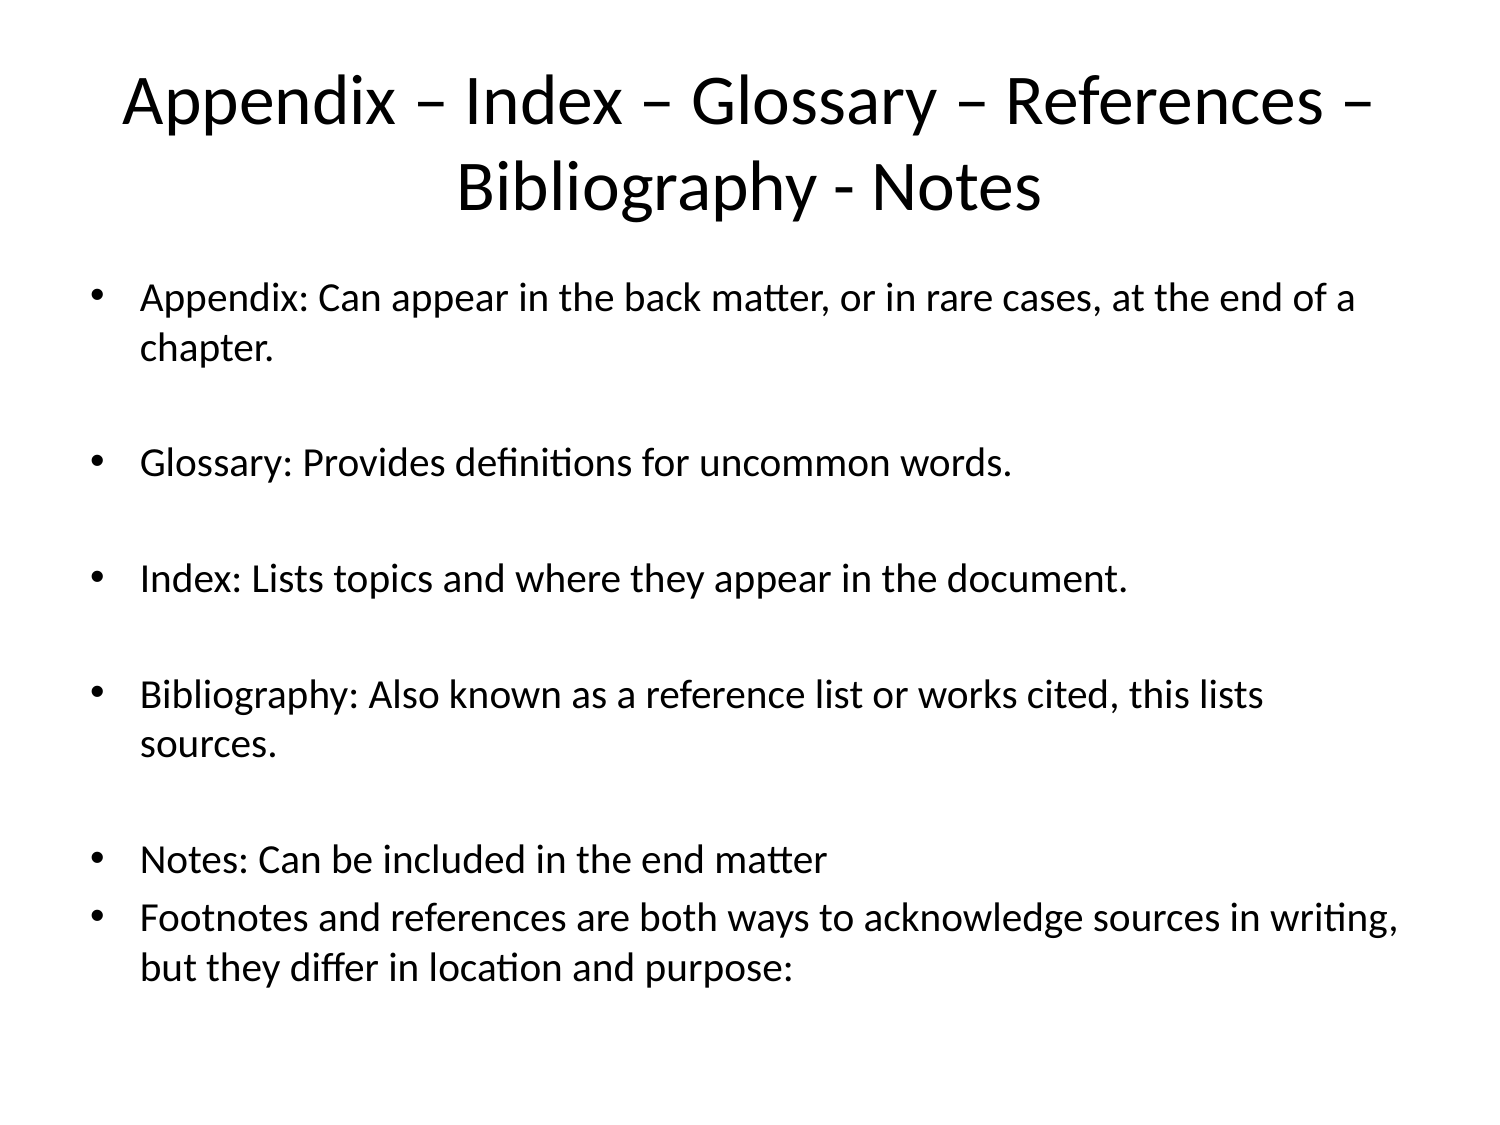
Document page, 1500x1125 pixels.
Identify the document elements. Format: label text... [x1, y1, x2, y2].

list Appendix: Can appear in the back matter, or in rare cases, at the end of a chapter. Glossary: Provides definitions for uncommon words. Index: Lists topics and where they appear in the document. Bibliography: Also known as a reference list or works cited, this lists sources. Notes: Can be included in the end matter Footnotes and references are both ways to acknowledge sources in writing, but they differ in location and purpose: [75, 262, 1425, 1005]
title Appendix – Index – Glossary – References – Bibliography - Notes [75, 45, 1425, 233]
